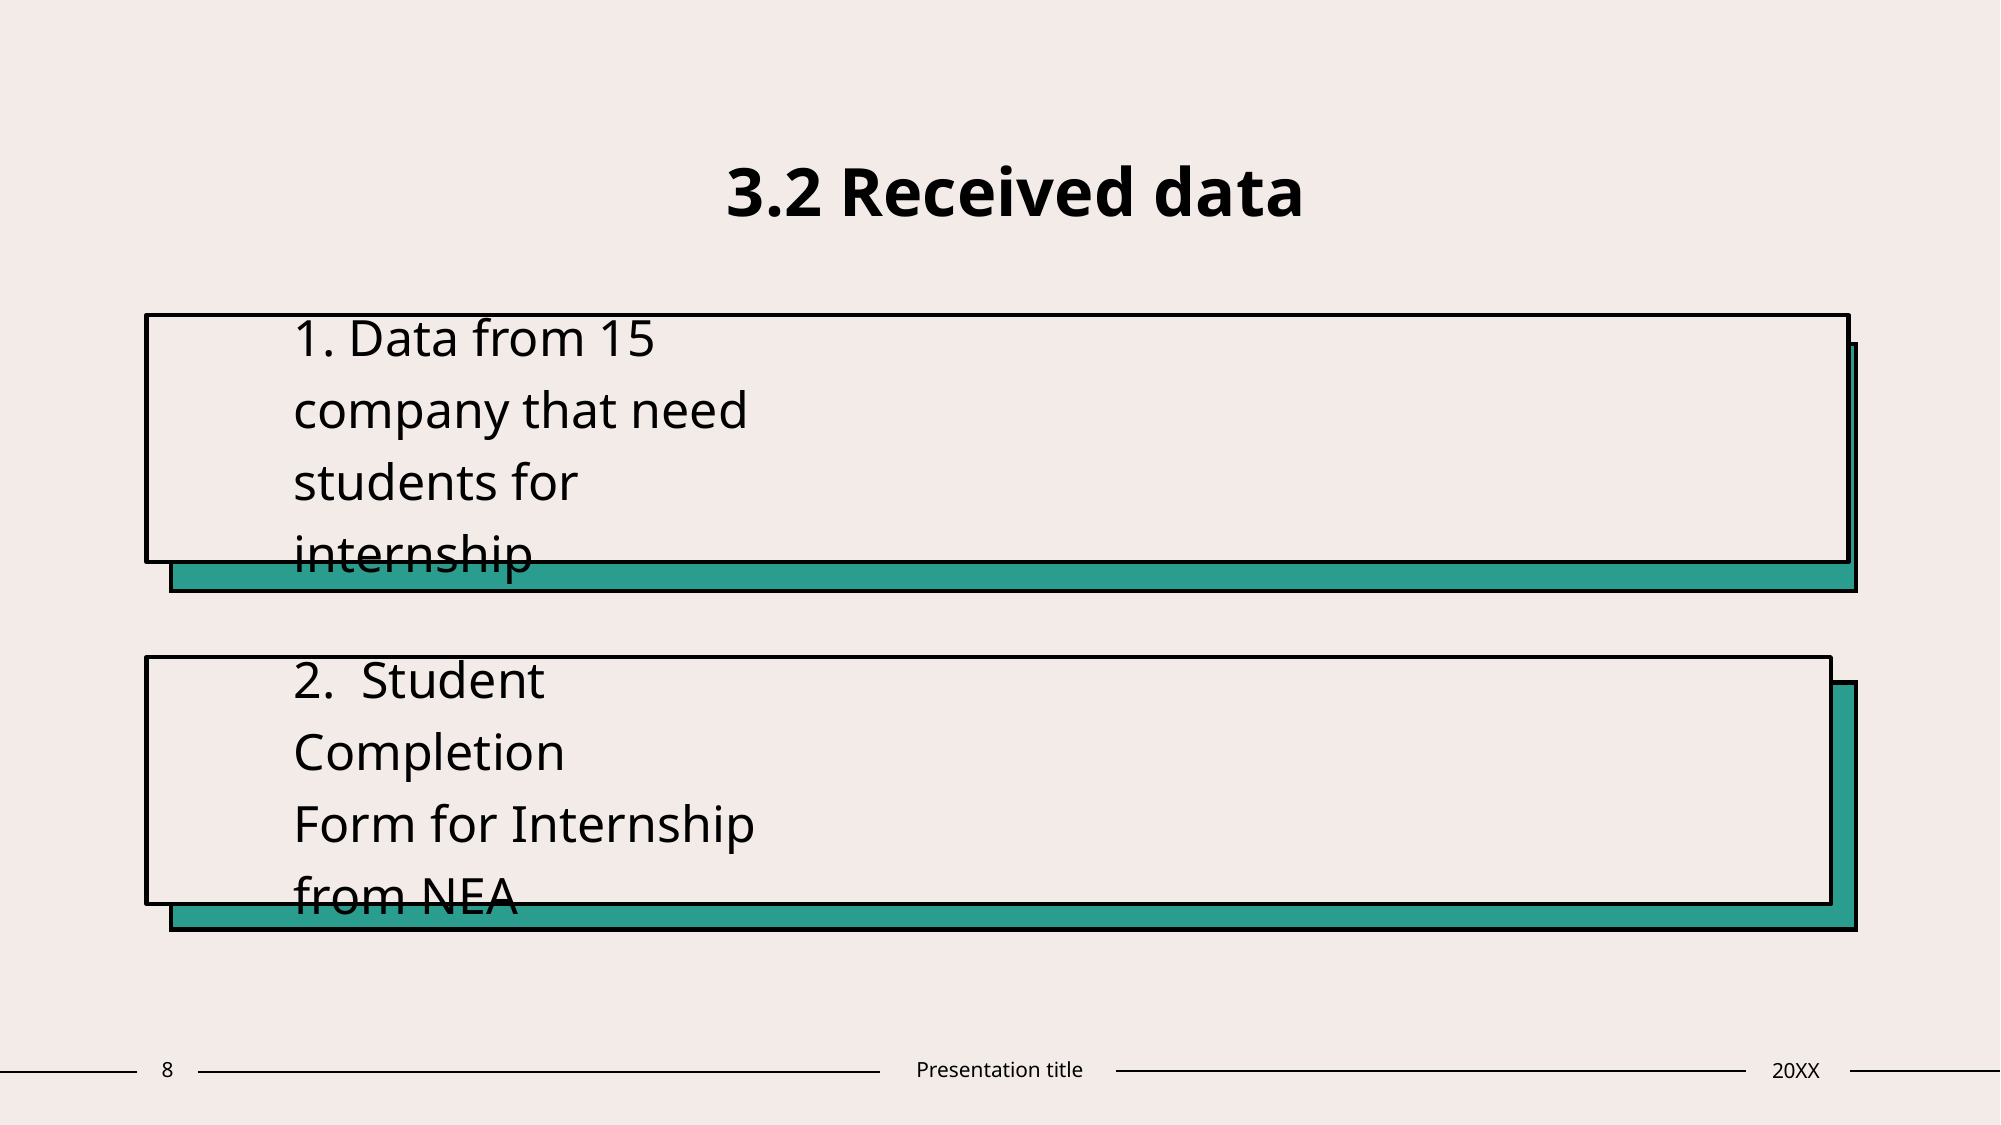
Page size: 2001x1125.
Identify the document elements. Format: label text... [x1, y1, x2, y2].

title 3.2 Received data [187, 83, 1813, 251]
list 2. Student Completion Form for Internship from NEA [144, 655, 1833, 906]
list 1. Data from 15 company that need students for internship [144, 313, 1851, 564]
slide_number 8 [137, 1050, 198, 1091]
slide_number 20XX [1743, 1050, 1849, 1091]
footer Presentation title [879, 1050, 1120, 1091]
